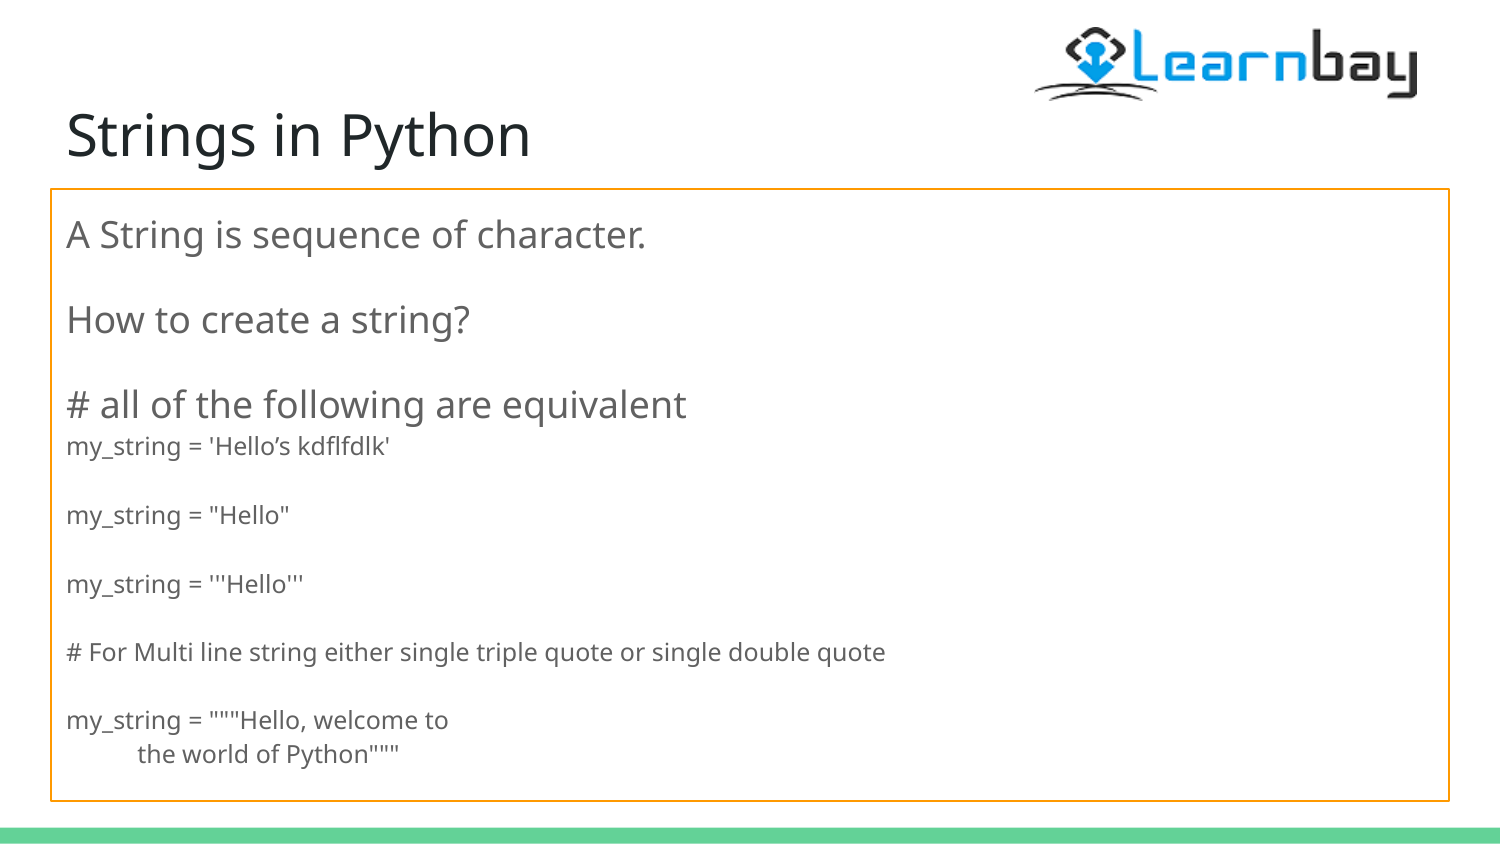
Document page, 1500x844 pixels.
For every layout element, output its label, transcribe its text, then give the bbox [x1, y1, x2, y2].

list A String is sequence of character. How to create a string? # all of the following are equivalent my_string = 'Hello’s kdflfdlk' my_string = "Hello" my_string = '''Hello''' # For Multi line string either single triple quote or single double quote my_string = """Hello, welcome to the world of Python""" [50, 188, 1450, 802]
title Strings in Python [51, 82, 1449, 177]
picture [1034, 27, 1417, 82]
